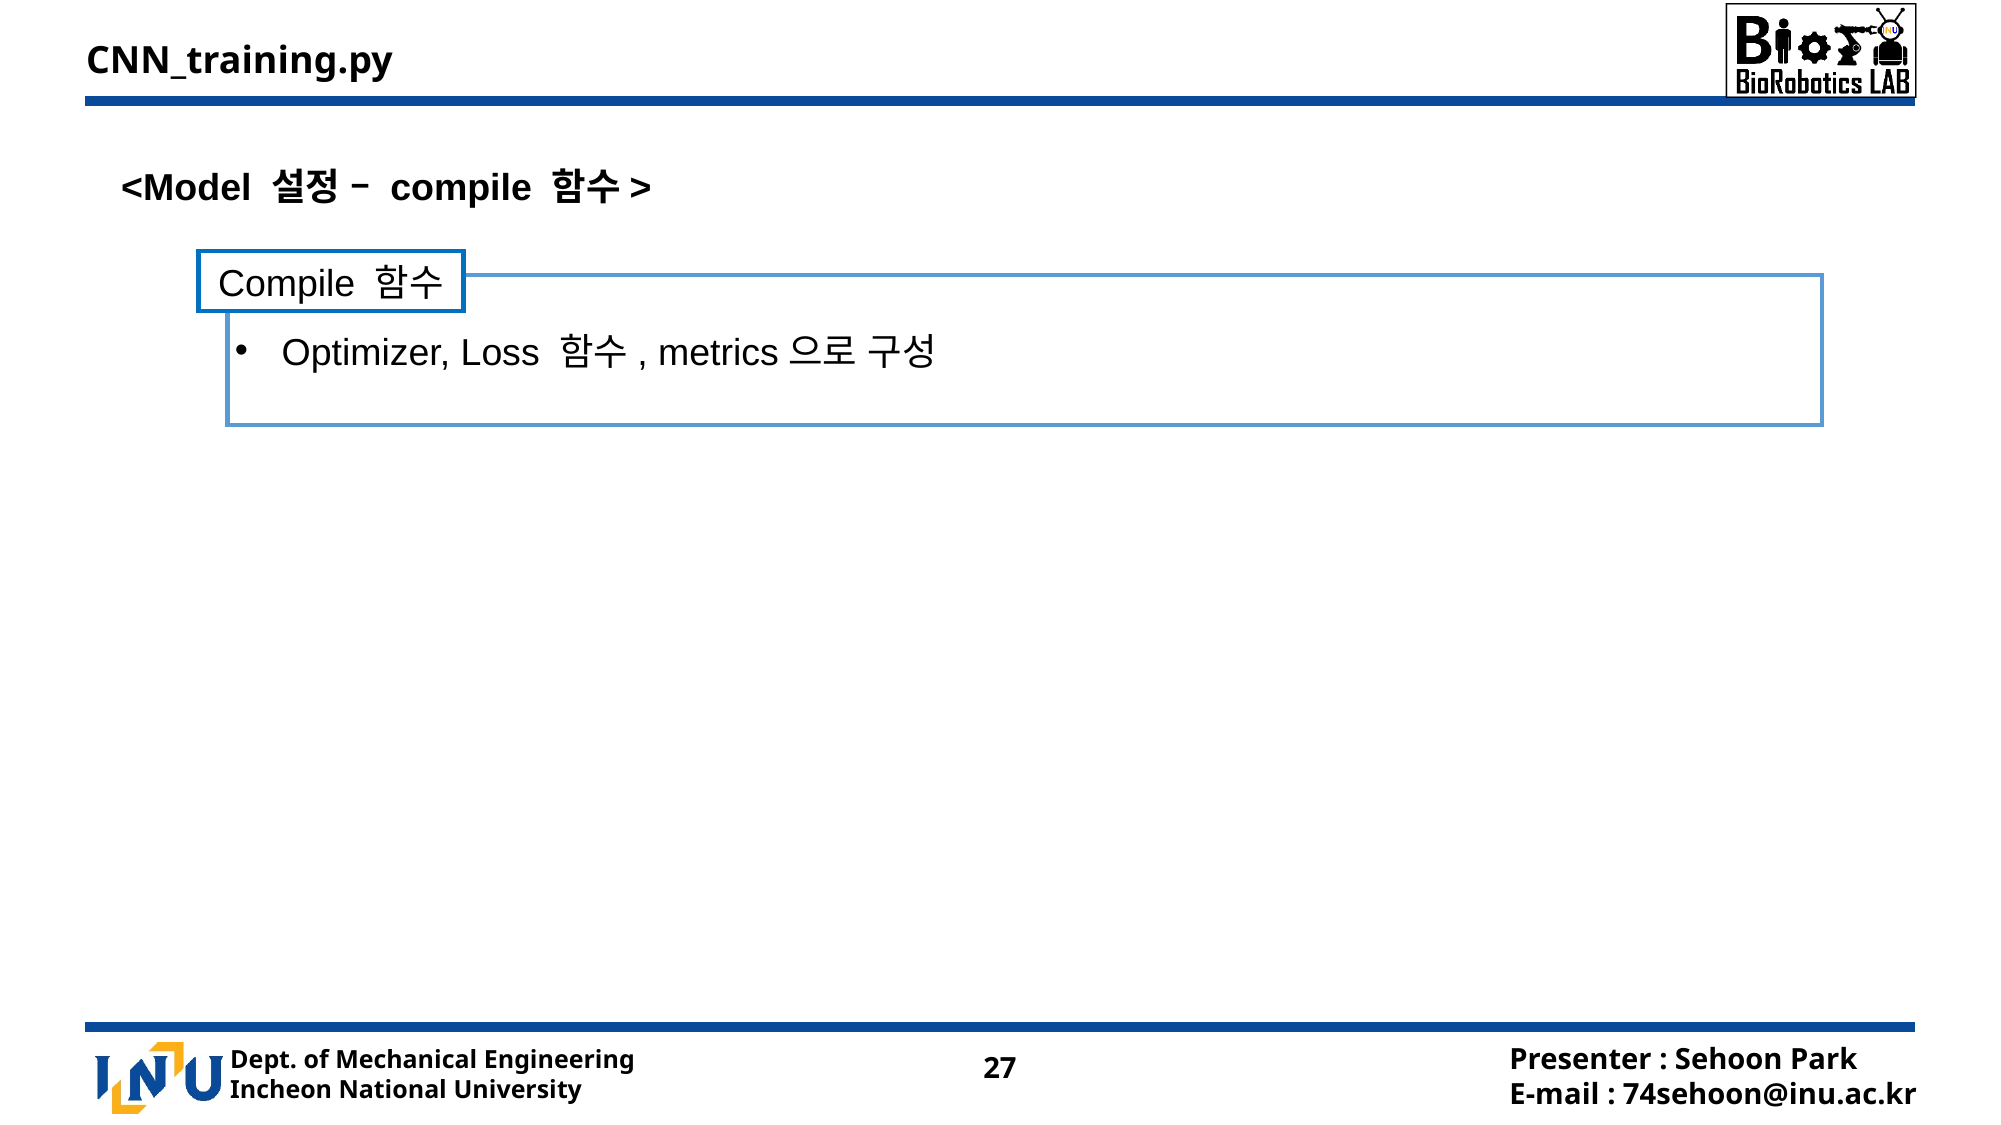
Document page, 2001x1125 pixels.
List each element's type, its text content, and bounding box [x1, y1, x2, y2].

picture [1691, 0, 1929, 119]
picture [95, 1042, 223, 1114]
text_box Optimizer, Loss 함수, metrics으로 구성 [227, 274, 1823, 425]
text_box CNN_training.py [71, 28, 501, 89]
text_box Compile 함수 [198, 251, 464, 312]
text_box <Model 설정 – compile 함수> [113, 155, 697, 216]
slide_number 27 [974, 1043, 1026, 1095]
